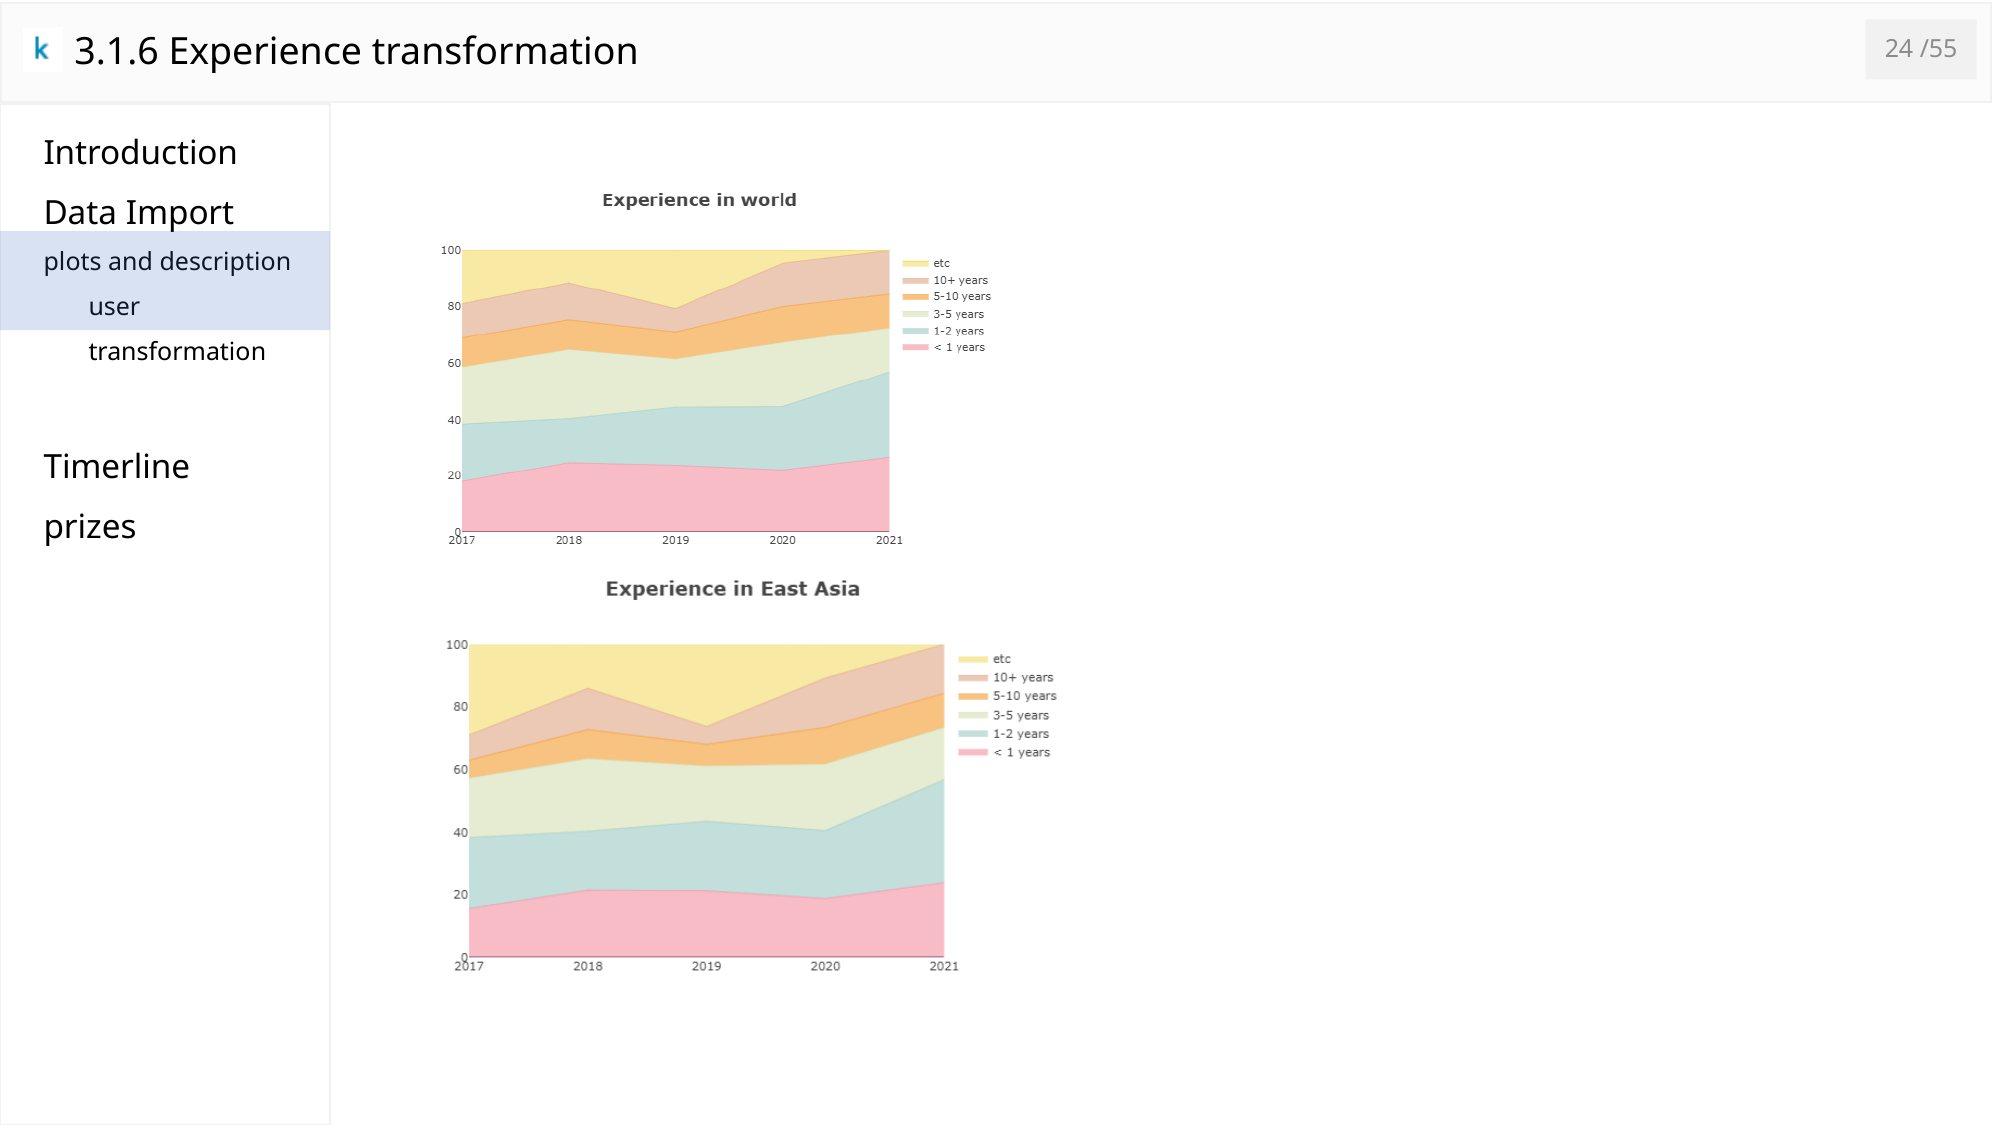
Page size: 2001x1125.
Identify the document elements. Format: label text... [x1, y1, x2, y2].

text_box Introduction Data Import plots and description user transformation Timerline prizes [0, 331, 331, 1125]
text_box 3.1.6 Experience transformation [0, 0, 2000, 100]
picture [430, 151, 1073, 990]
slide_number 24 [1865, 19, 1977, 80]
text_box [0, 230, 331, 331]
text_box Introduction Data Import plots and description user transformation Timerline prizes [0, 103, 331, 230]
